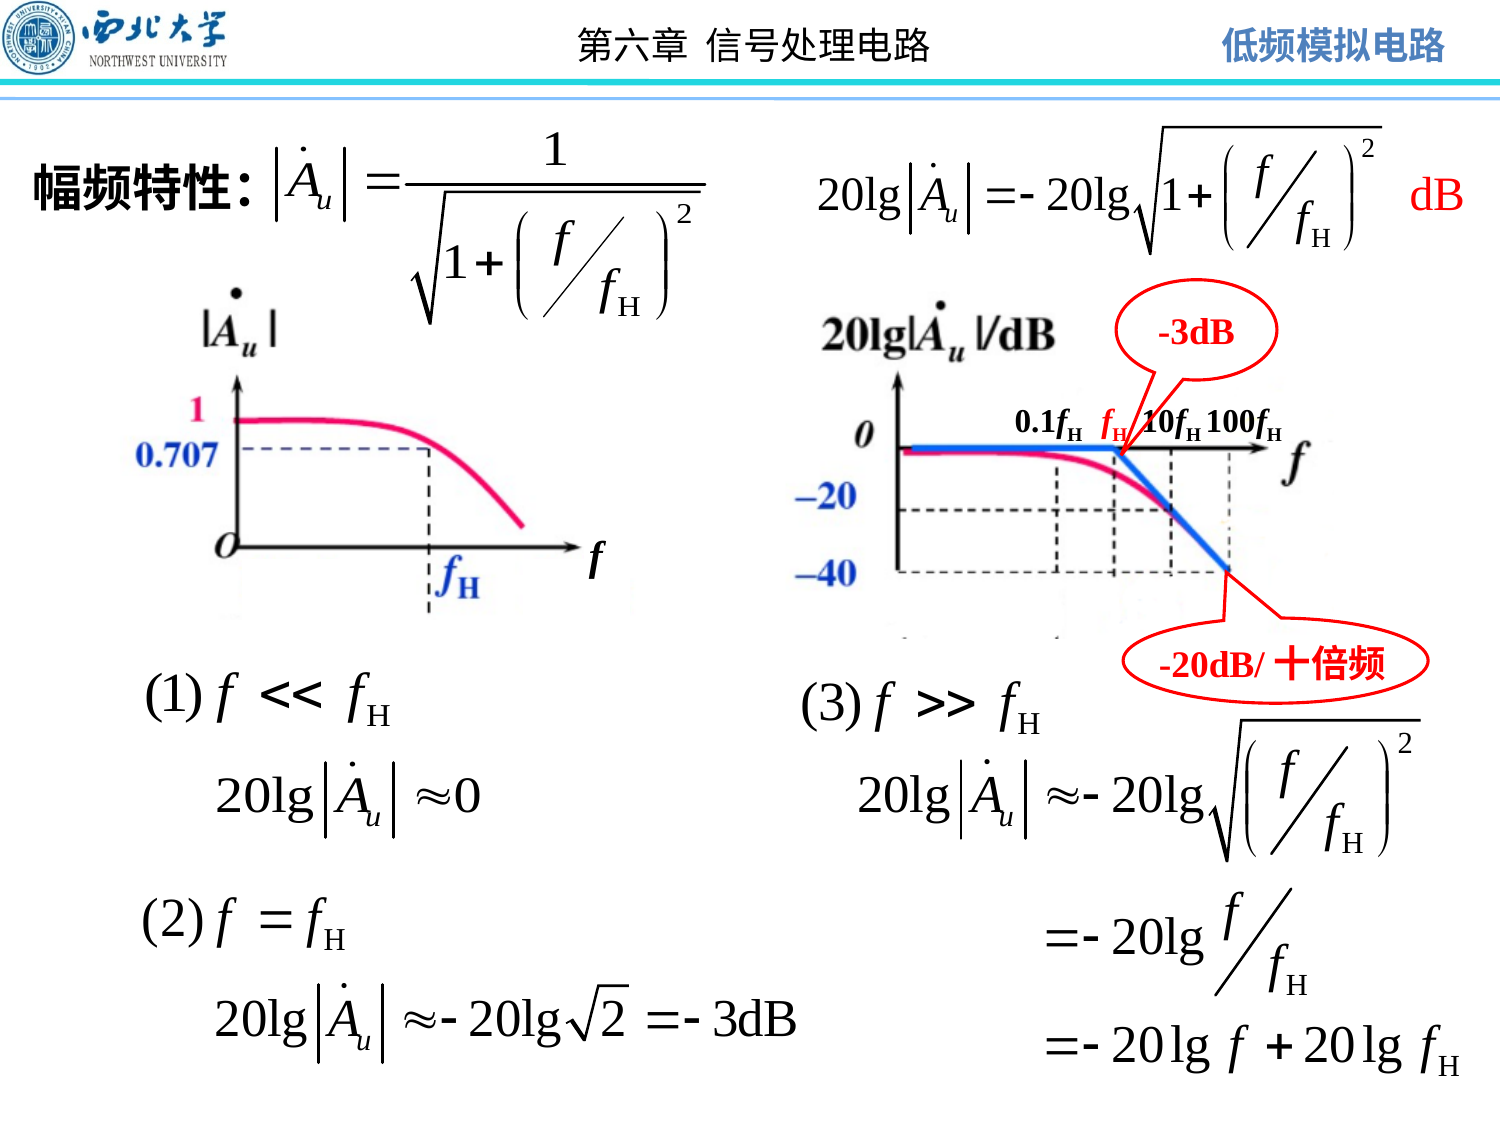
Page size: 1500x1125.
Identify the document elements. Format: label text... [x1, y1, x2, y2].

text_box -3dB [1145, 278, 1248, 290]
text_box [809, 114, 1473, 267]
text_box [134, 881, 806, 1073]
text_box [136, 656, 492, 847]
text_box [792, 664, 1471, 1087]
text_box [1123, 617, 1429, 704]
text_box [18, 118, 718, 334]
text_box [785, 290, 1341, 639]
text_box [112, 334, 657, 634]
picture [0, 0, 229, 76]
